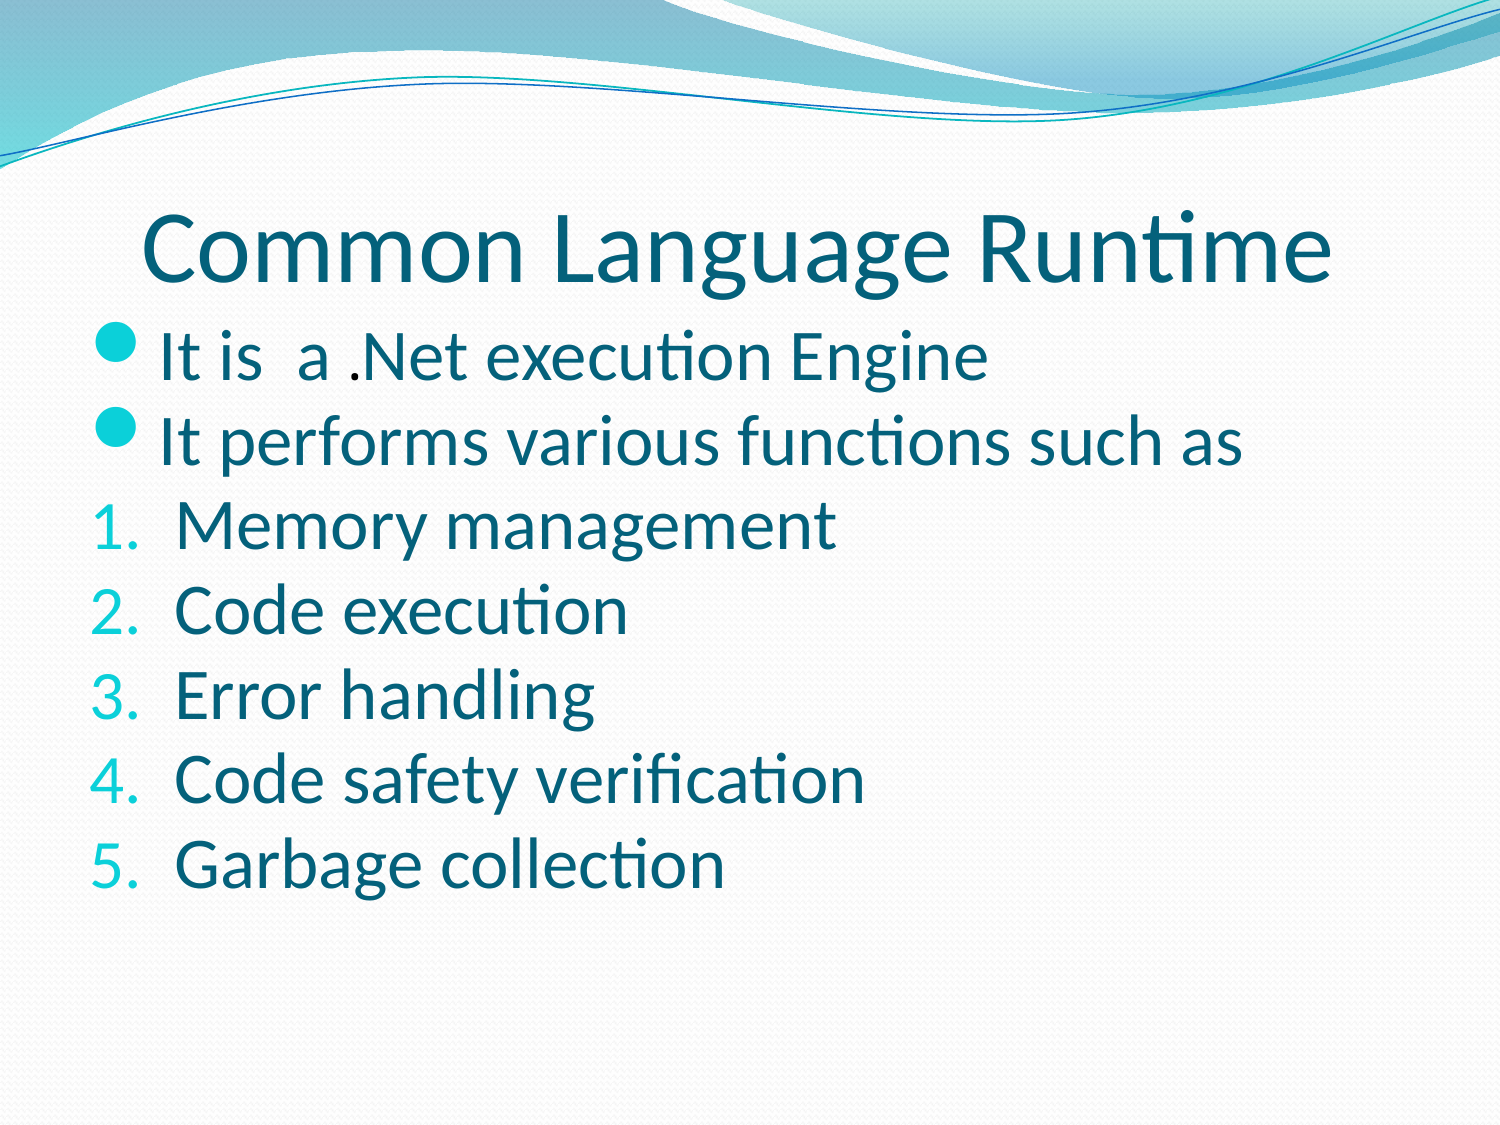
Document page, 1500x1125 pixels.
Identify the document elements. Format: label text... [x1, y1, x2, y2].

list It is a .Net execution Engine It performs various functions such as Memory management Code execution Error handling Code safety verification Garbage collection [75, 317, 1425, 1038]
title Common Language Runtime [75, 159, 1425, 303]
